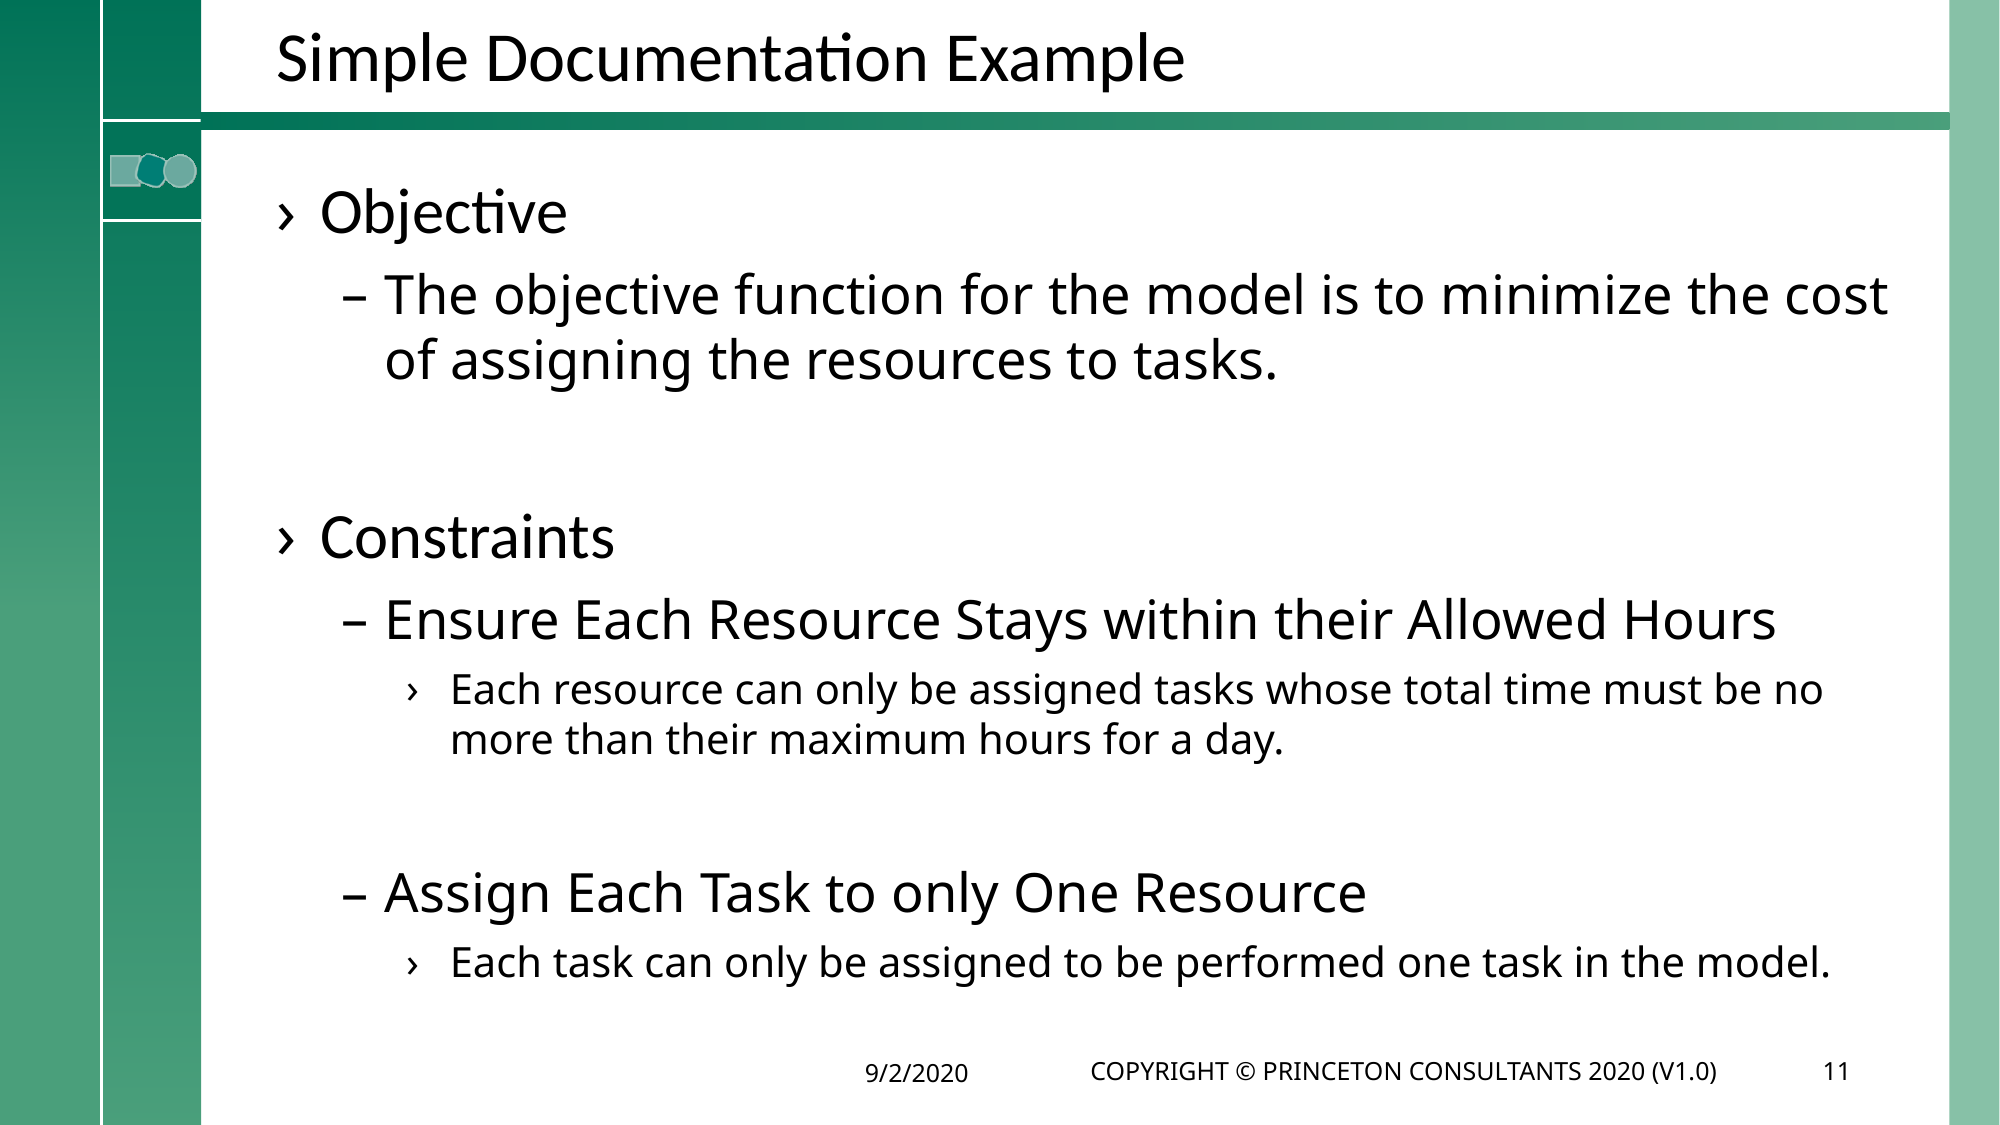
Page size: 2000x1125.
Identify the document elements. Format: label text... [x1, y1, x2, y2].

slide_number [849, 1042, 1050, 1103]
title Simple Documentation Example [261, 12, 1867, 105]
slide_number 11 [1766, 1042, 1867, 1103]
picture [105, 149, 201, 192]
footer Copyright © Princeton Consultants 2020 (V1.0) [1074, 1042, 1734, 1103]
